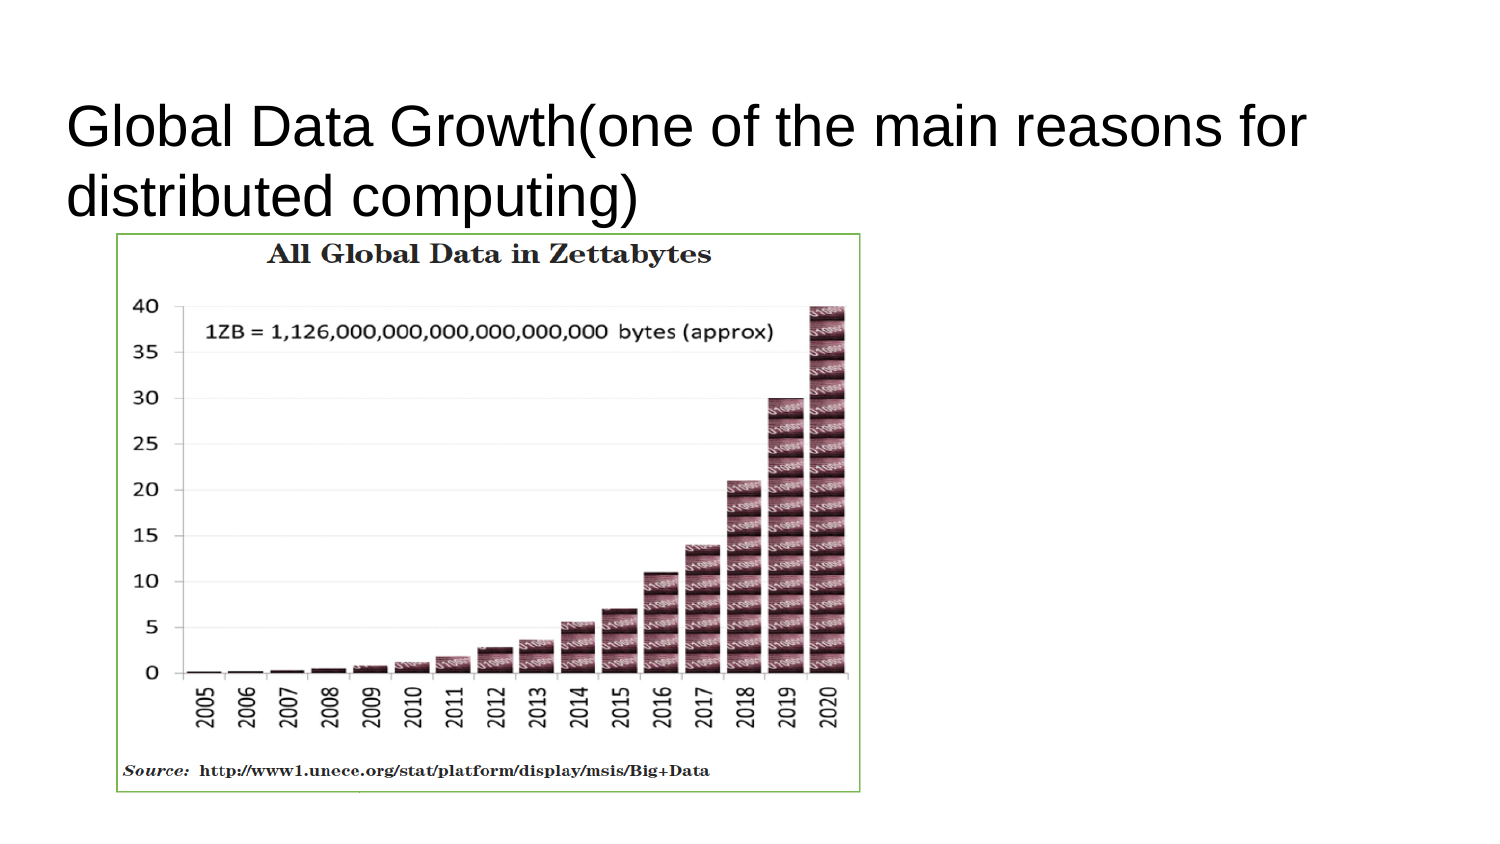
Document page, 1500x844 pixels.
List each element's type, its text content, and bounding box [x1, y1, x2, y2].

picture [113, 231, 861, 793]
title Global Data Growth(one of the main reasons for distributed computing) [51, 72, 1449, 167]
